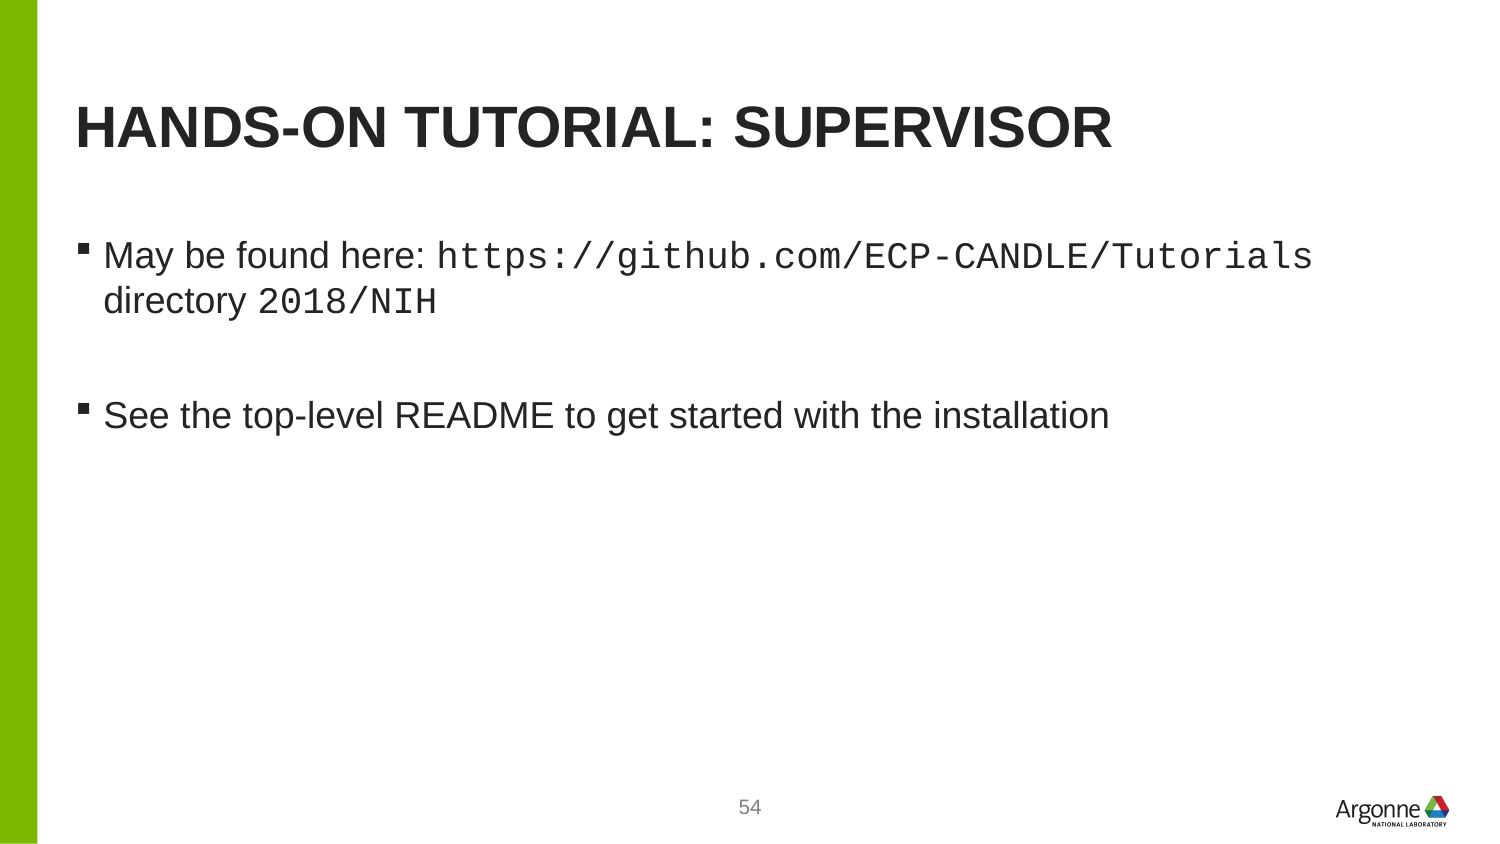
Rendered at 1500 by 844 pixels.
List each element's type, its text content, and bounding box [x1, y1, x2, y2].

picture [1330, 787, 1458, 834]
slide_number 54 [712, 796, 788, 819]
title HANDS-ON TUTORIAL: SUPERVISOR [75, 58, 1449, 161]
list May be found here: https://github.com/ECP-CANDLE/Tutorials directory 2018/NIH See the top-level README to get started with the installation [75, 231, 1449, 776]
